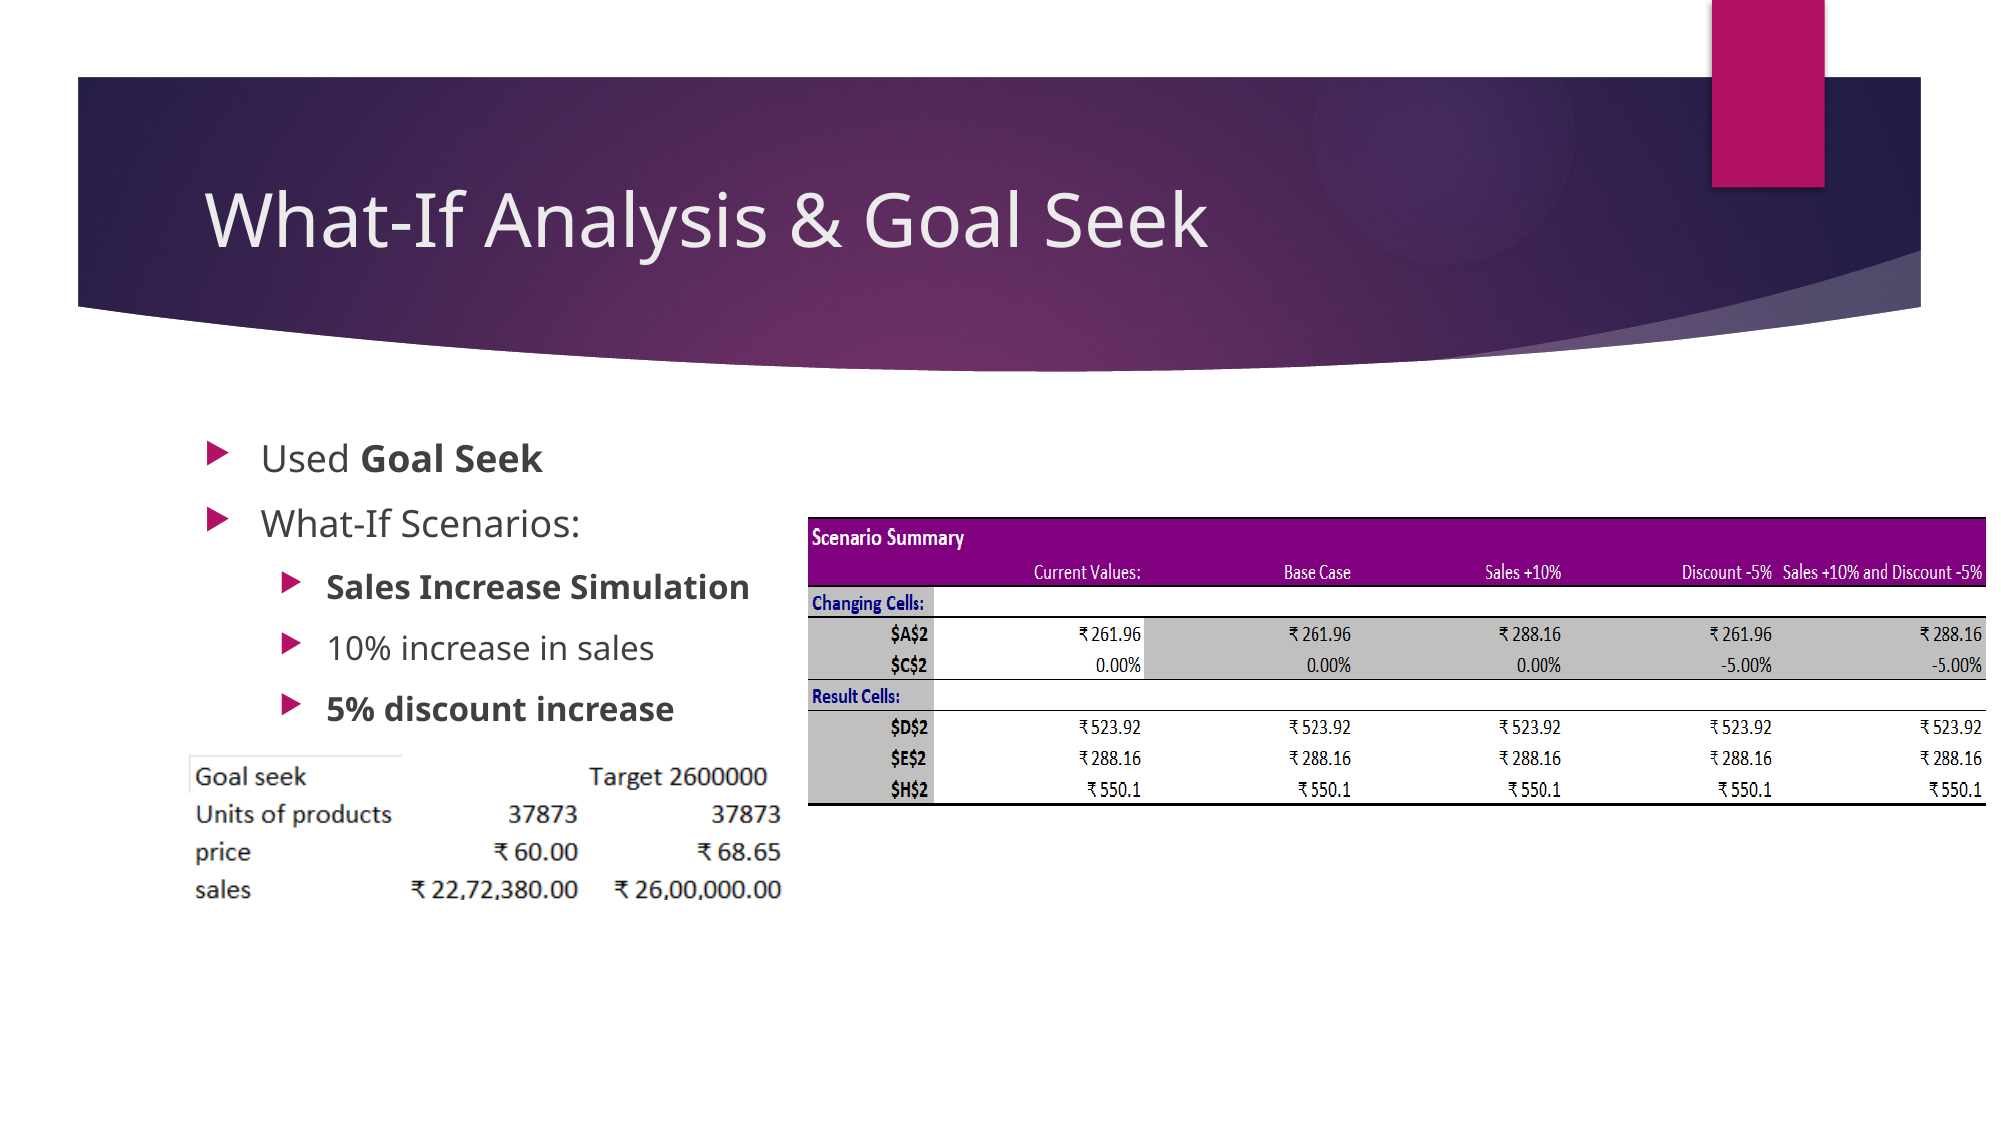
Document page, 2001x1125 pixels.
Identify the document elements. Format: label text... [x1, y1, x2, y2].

picture [189, 754, 789, 900]
picture [802, 512, 2000, 810]
title What-If Analysis & Goal Seek [189, 159, 1627, 276]
list Used Goal Seek What-If Scenarios: Sales Increase Simulation 10% increase in sales 5% discount increase [189, 427, 1638, 988]
